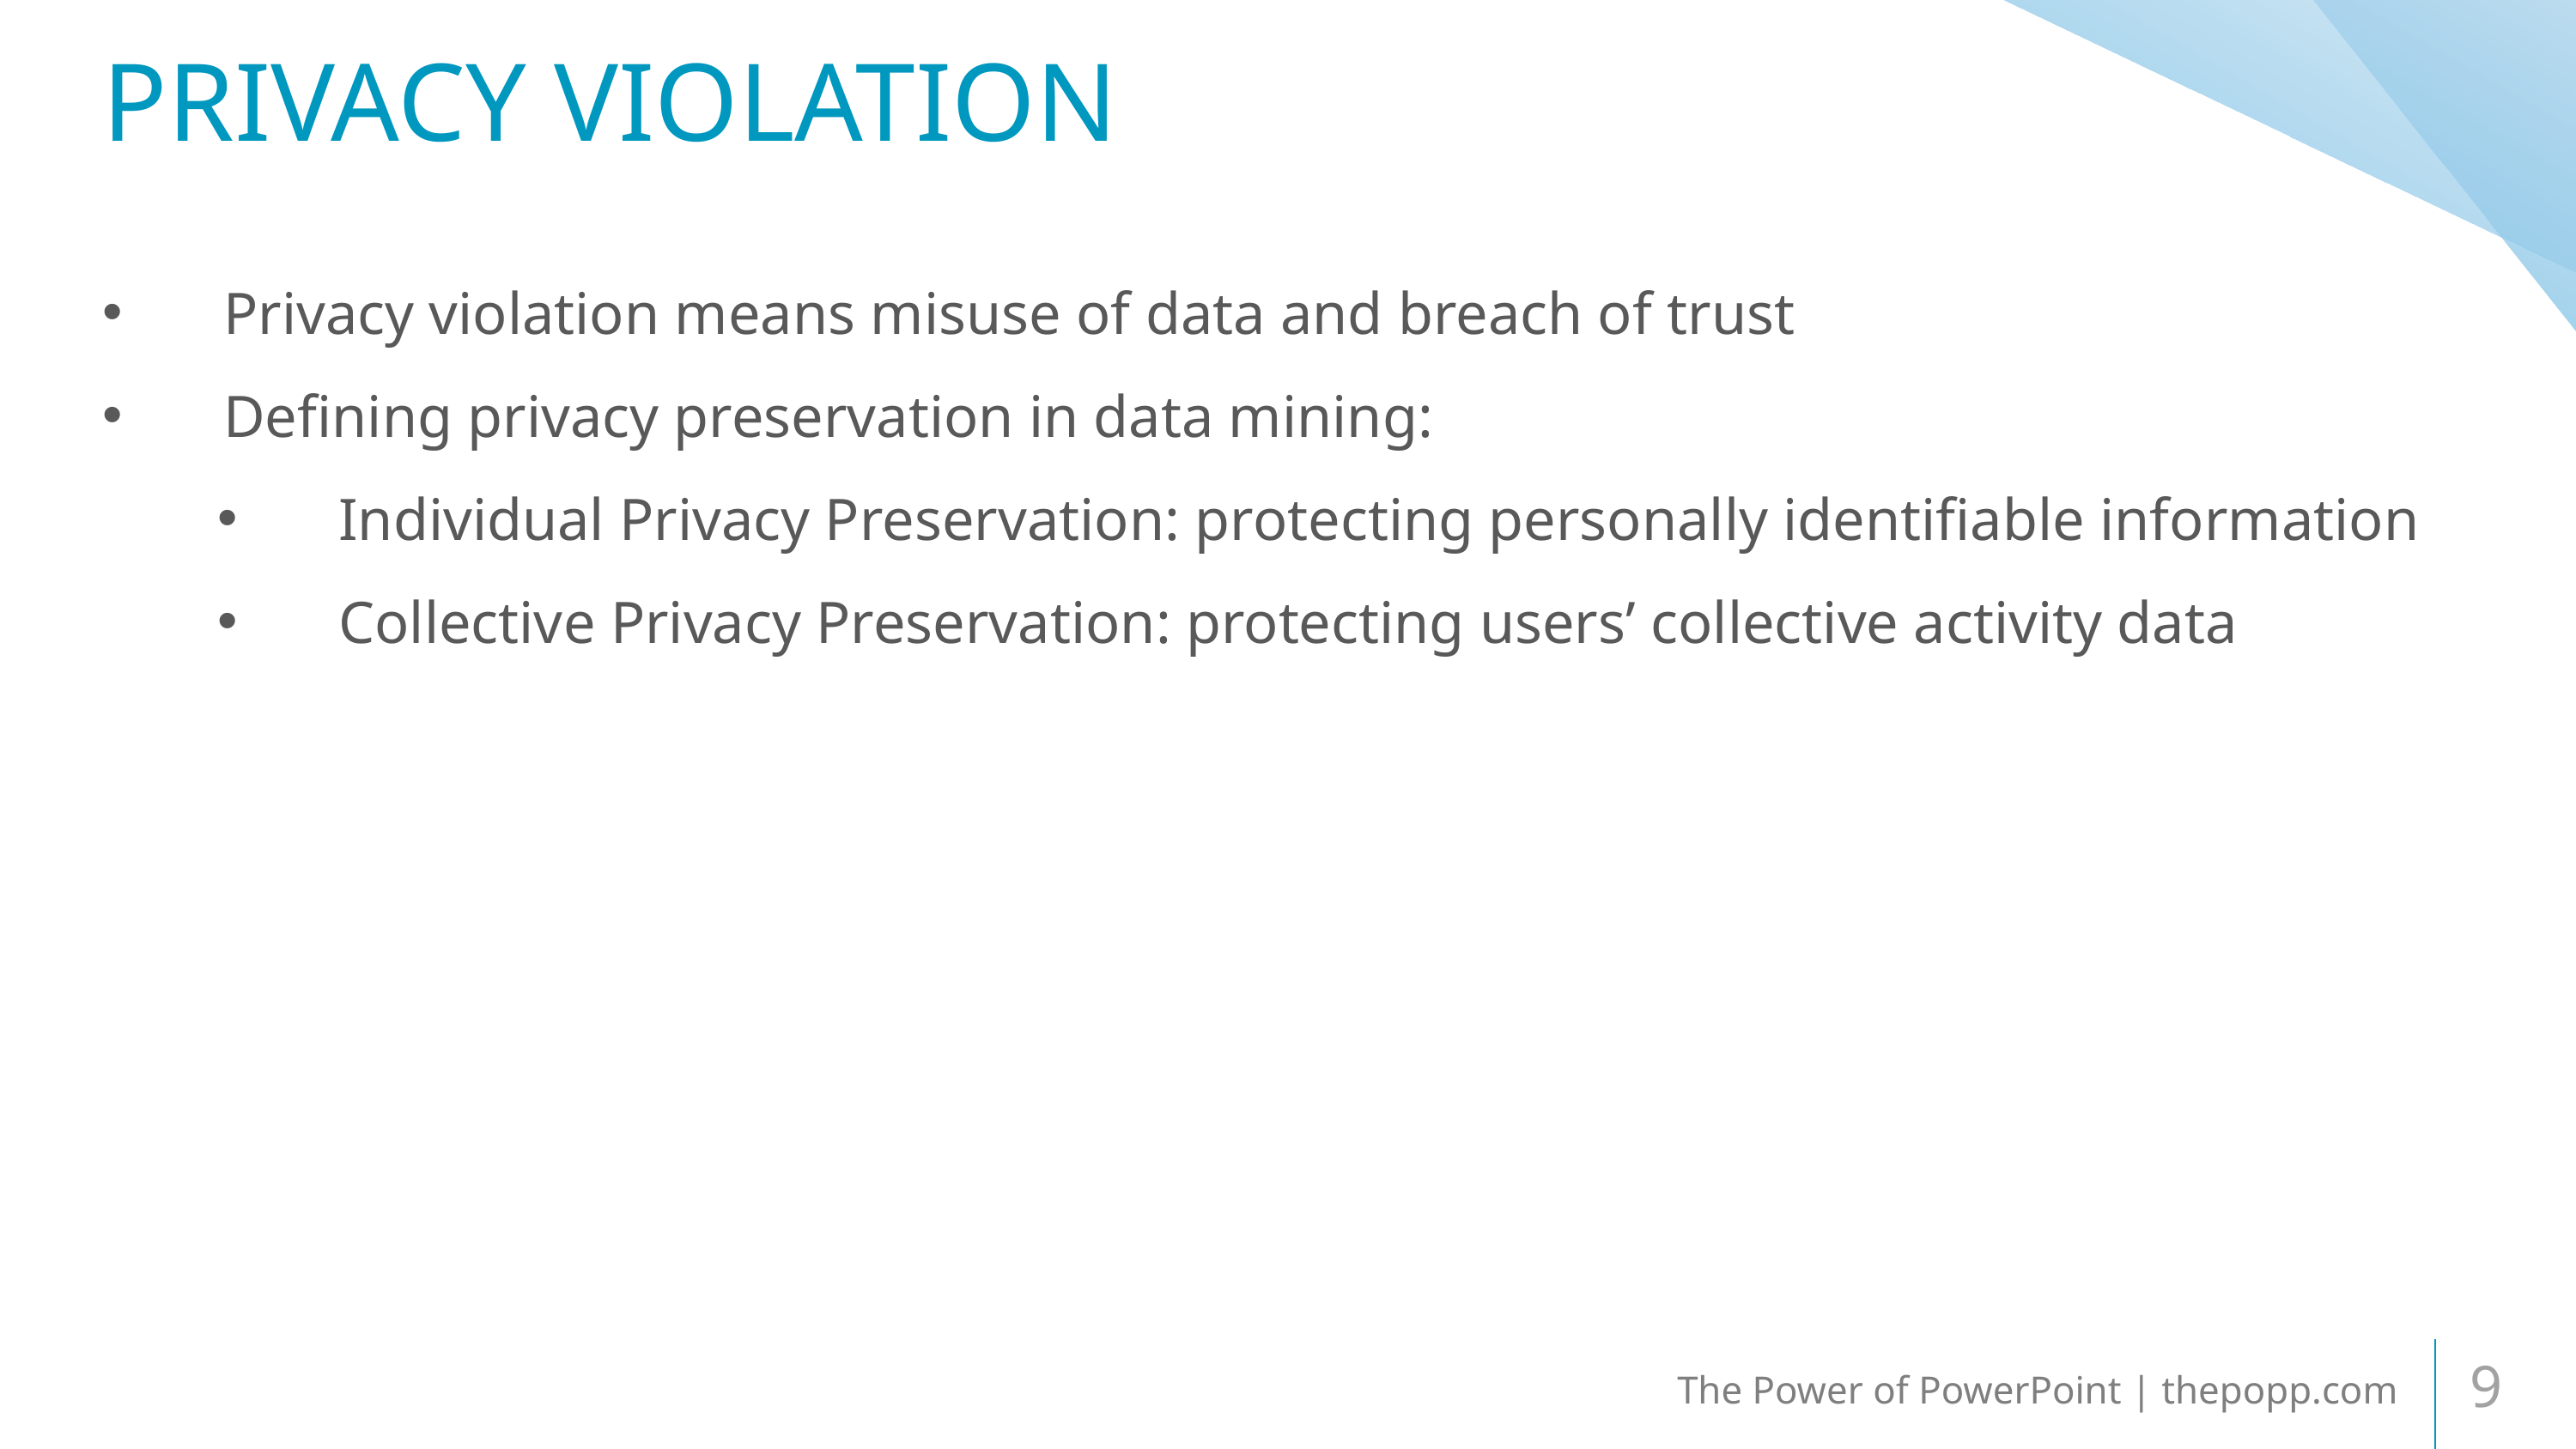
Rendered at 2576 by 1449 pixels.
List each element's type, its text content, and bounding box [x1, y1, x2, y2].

text_box Privacy violation means misuse of data and breach of trust Defining privacy preservation in data mining: Individual Privacy Preservation: protecting personally identifiable information Collective Privacy Preservation: protecting users’ collective activity data [89, 236, 2447, 661]
title PRIVACY VIOLATION [89, 27, 2448, 186]
footer The Power of PowerPoint | thepopp.com [1326, 1350, 2421, 1428]
slide_number ‹#› [2446, 1350, 2575, 1428]
